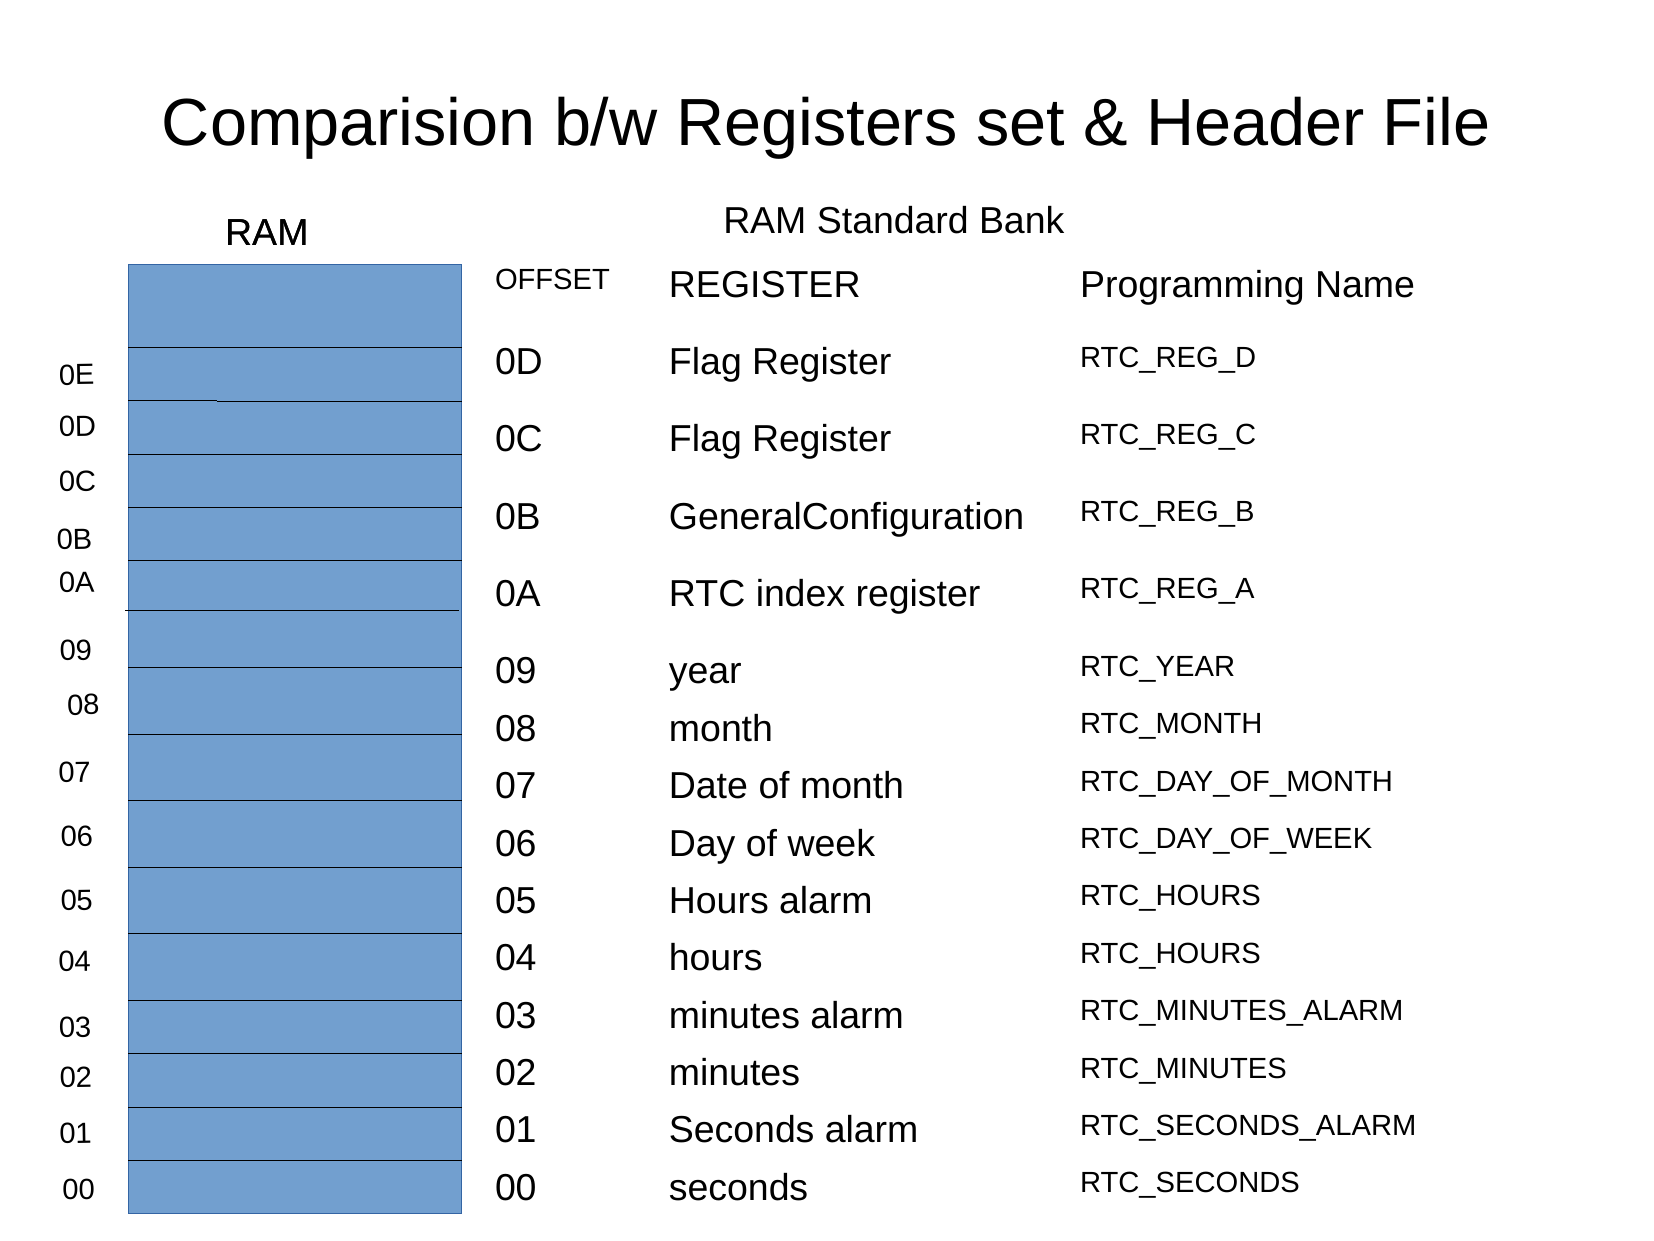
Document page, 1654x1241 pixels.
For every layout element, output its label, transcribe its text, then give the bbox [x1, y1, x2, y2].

text_box [128, 868, 462, 933]
table_cell minutes [654, 1044, 1065, 1101]
table_cell Seconds alarm [654, 1101, 1065, 1159]
table_cell RTC_REG_D [1065, 333, 1477, 410]
table_cell RTC index register [654, 565, 1065, 642]
table_cell RTC_SECONDS [1065, 1159, 1477, 1216]
text_box [128, 735, 462, 800]
text_box [128, 801, 462, 867]
text_box 0C [43, 454, 121, 510]
text_box 07 [34, 745, 115, 801]
text_box Comparision b/w Registers set & Header File [82, 49, 1571, 189]
text_box [128, 508, 462, 560]
table_cell hours [654, 929, 1065, 987]
text_box 09 [44, 622, 116, 678]
table_cell 00 [480, 1159, 654, 1216]
table_cell 05 [480, 872, 654, 929]
text_box [128, 668, 462, 734]
table_cell RTC_REG_B [1065, 488, 1477, 565]
table_cell month [654, 700, 1065, 757]
table_cell 07 [480, 757, 654, 814]
table_cell RTC_MINUTES_ALARM [1065, 987, 1477, 1044]
table_cell 01 [480, 1101, 654, 1159]
table_cell Hours alarm [654, 872, 1065, 929]
text_box [128, 934, 462, 1000]
table_cell Flag Register [654, 410, 1065, 488]
table_cell 0C [480, 410, 654, 488]
table_header REGISTER [654, 256, 1065, 333]
table_cell RTC_MINUTES [1065, 1044, 1477, 1101]
text_box 0A [43, 555, 119, 611]
text_box [128, 348, 462, 454]
table_cell RTC_DAY_OF_MONTH [1065, 757, 1477, 814]
table_cell RTC_HOURS [1065, 872, 1477, 929]
text_box 08 [43, 677, 115, 734]
text_box RAM [210, 200, 338, 265]
table_cell seconds [654, 1159, 1065, 1216]
table_cell 02 [480, 1044, 654, 1101]
table_cell RTC_YEAR [1065, 642, 1477, 700]
text_box 01 [44, 1106, 116, 1162]
text_box 0E [43, 347, 118, 403]
text_box [128, 1001, 462, 1053]
text_box [128, 264, 462, 347]
table_cell 0A [480, 565, 654, 642]
table_cell RTC_HOURS [1065, 929, 1477, 987]
table_cell Flag Register [654, 333, 1065, 410]
table_cell 03 [480, 987, 654, 1044]
table_cell RTC_REG_A [1065, 565, 1477, 642]
table_cell Day of week [654, 814, 1065, 872]
table_header Programming Name [1065, 256, 1477, 333]
table_cell minutes alarm [654, 987, 1065, 1044]
table_cell RTC_MONTH [1065, 700, 1477, 757]
text_box [128, 1108, 462, 1160]
text_box [128, 561, 462, 667]
text_box 03 [43, 1000, 115, 1051]
table_cell year [654, 642, 1065, 700]
table_cell 06 [480, 814, 654, 872]
table_cell 04 [480, 929, 654, 987]
table_cell RTC_SECONDS_ALARM [1065, 1101, 1477, 1159]
text_box 0B [41, 512, 116, 568]
text_box 04 [43, 933, 115, 989]
text_box 0D [43, 399, 121, 455]
text_box [128, 455, 462, 507]
table_cell GeneralConfiguration [654, 488, 1065, 565]
table_cell RTC_DAY_OF_WEEK [1065, 814, 1477, 872]
table_header OFFSET [480, 256, 654, 333]
text_box [128, 1054, 462, 1107]
text_box [128, 1161, 462, 1214]
table_cell 09 [480, 642, 654, 700]
text_box 02 [44, 1050, 116, 1106]
table_cell 0B [480, 488, 654, 565]
text_box RAM Standard Bank [708, 188, 1080, 246]
table_cell Date of month [654, 757, 1065, 814]
table_cell RTC_REG_C [1065, 410, 1477, 488]
table_cell 08 [480, 700, 654, 757]
text_box 06 [45, 809, 117, 865]
text_box 05 [37, 873, 118, 929]
table_cell 0D [480, 333, 654, 410]
text_box 00 [47, 1162, 118, 1217]
